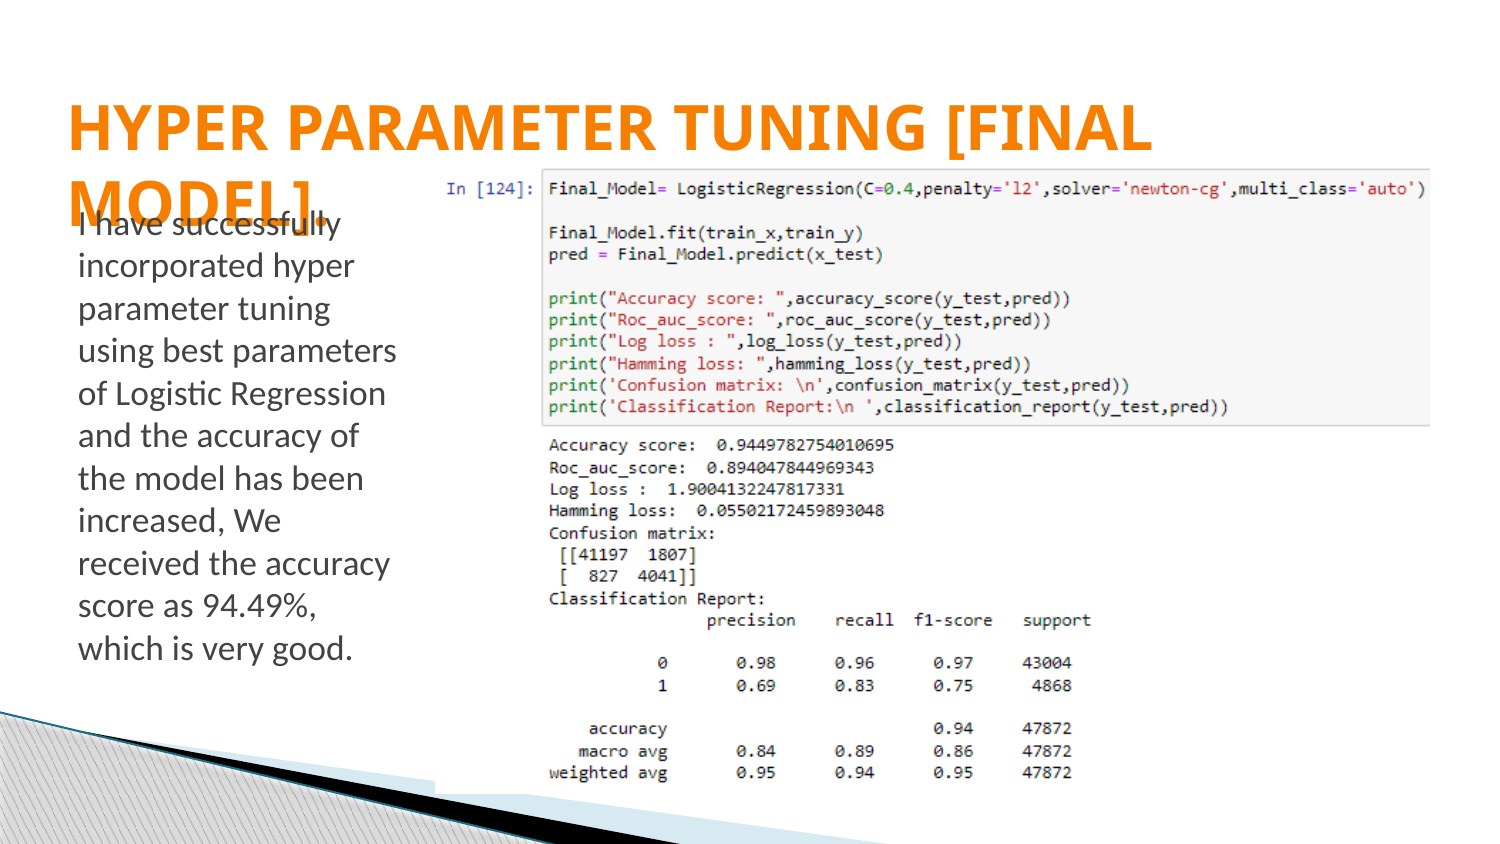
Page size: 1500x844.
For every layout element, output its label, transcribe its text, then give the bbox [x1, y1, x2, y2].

text_box I have successfully incorporated hyper parameter tuning using best parameters of Logistic Regression and the accuracy of the model has been increased, We received the accuracy score as 94.49%, which is very good. [63, 184, 419, 683]
picture [435, 166, 1430, 794]
title HYPER PARAMETER TUNING [FINAL MODEL]. [51, 72, 1449, 167]
